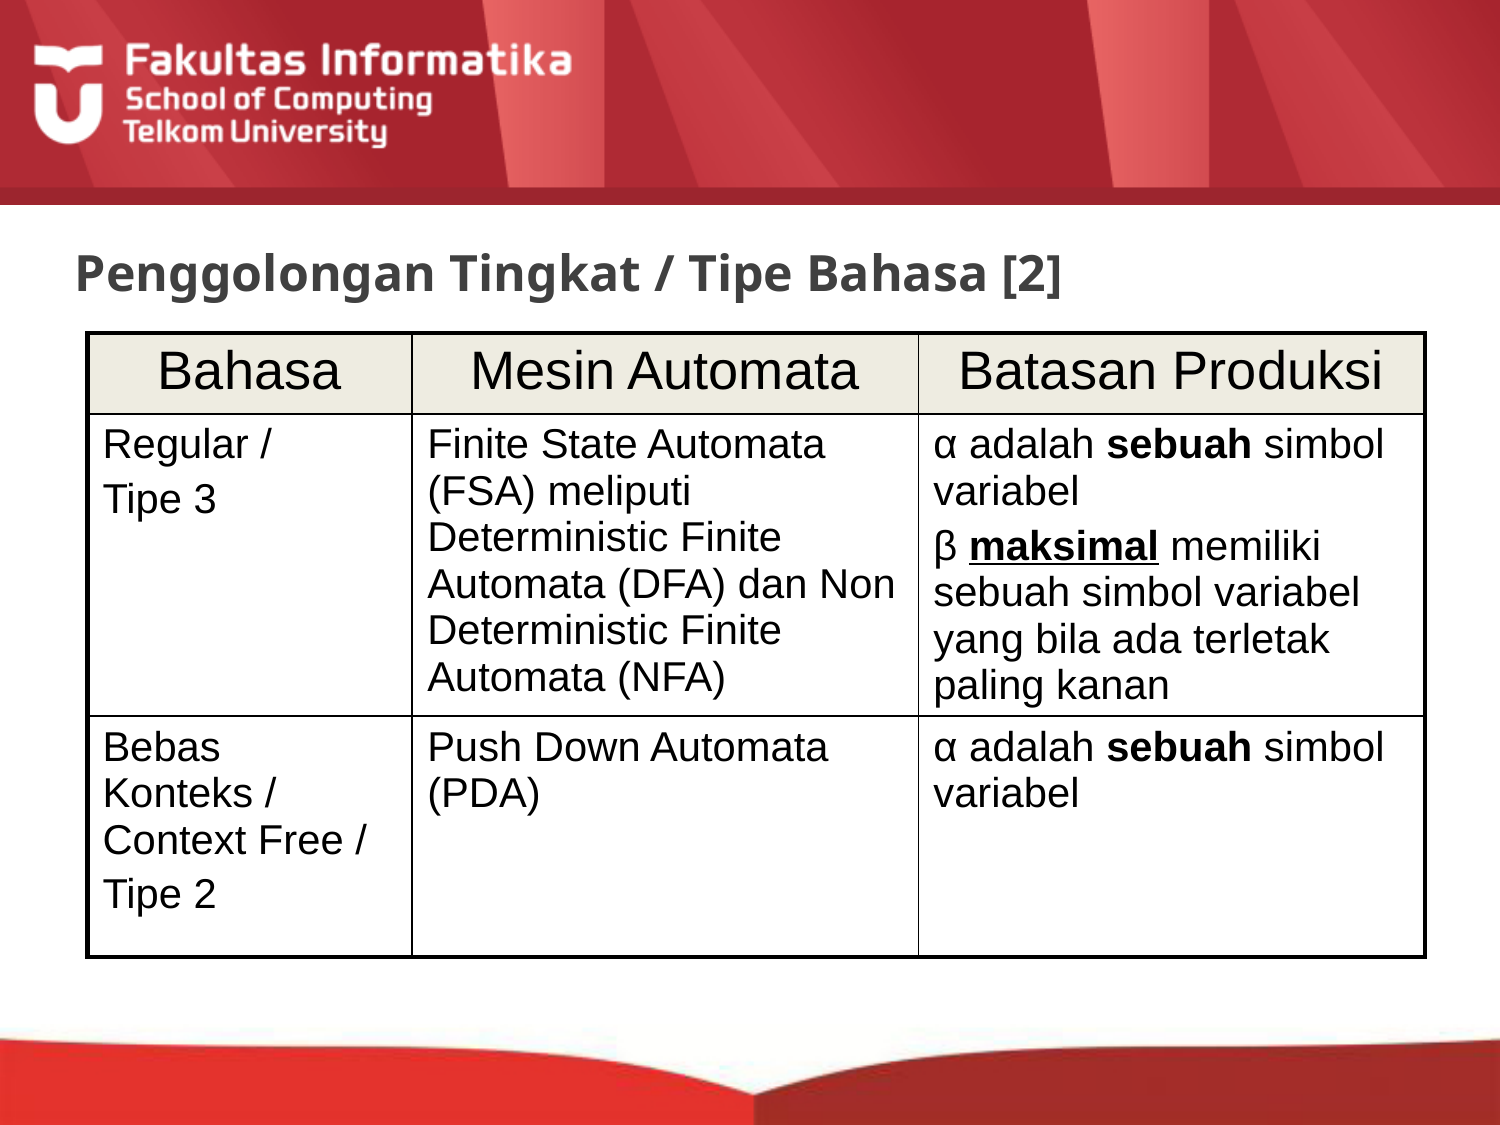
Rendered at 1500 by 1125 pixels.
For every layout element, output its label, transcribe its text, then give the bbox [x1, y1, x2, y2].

table_cell Regular / Tipe 3 [90, 415, 411, 715]
picture [0, 0, 1500, 205]
table_cell Finite State Automata (FSA) meliputi Deterministic Finite Automata (DFA) dan Non Deterministic Finite Automata (NFA) [413, 415, 918, 715]
title Penggolongan Tingkat / Tipe Bahasa [2] [59, 219, 1426, 325]
table_header Mesin Automata [413, 335, 918, 413]
table_cell Push Down Automata (PDA) [413, 717, 918, 955]
table_cell Bebas Konteks / Context Free / Tipe 2 [90, 717, 411, 955]
table_header Bahasa [90, 335, 411, 413]
table_cell α adalah sebuah simbol variabel [919, 717, 1423, 955]
table_cell α adalah sebuah simbol variabel β maksimal memiliki sebuah simbol variabel yang bila ada terletak paling kanan [919, 415, 1423, 715]
table_header Batasan Produksi [919, 335, 1423, 413]
picture [0, 1024, 1500, 1125]
